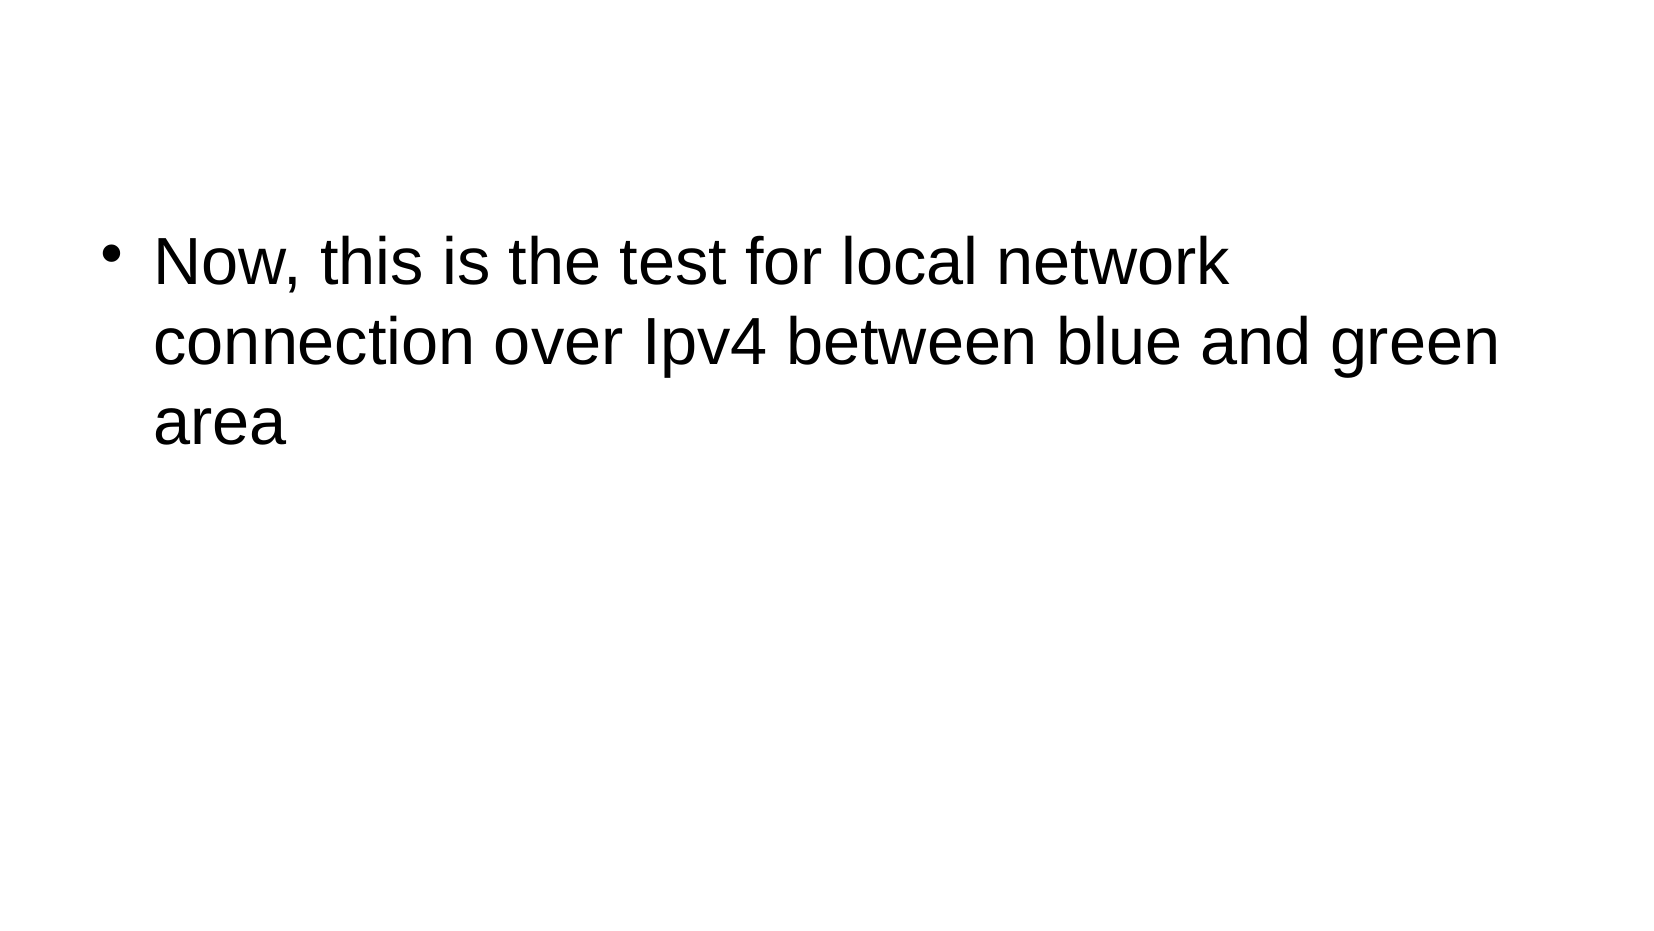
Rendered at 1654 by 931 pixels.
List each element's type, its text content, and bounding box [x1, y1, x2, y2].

list Now, this is the test for local network connection over Ipv4 between blue and green area [82, 217, 1571, 757]
